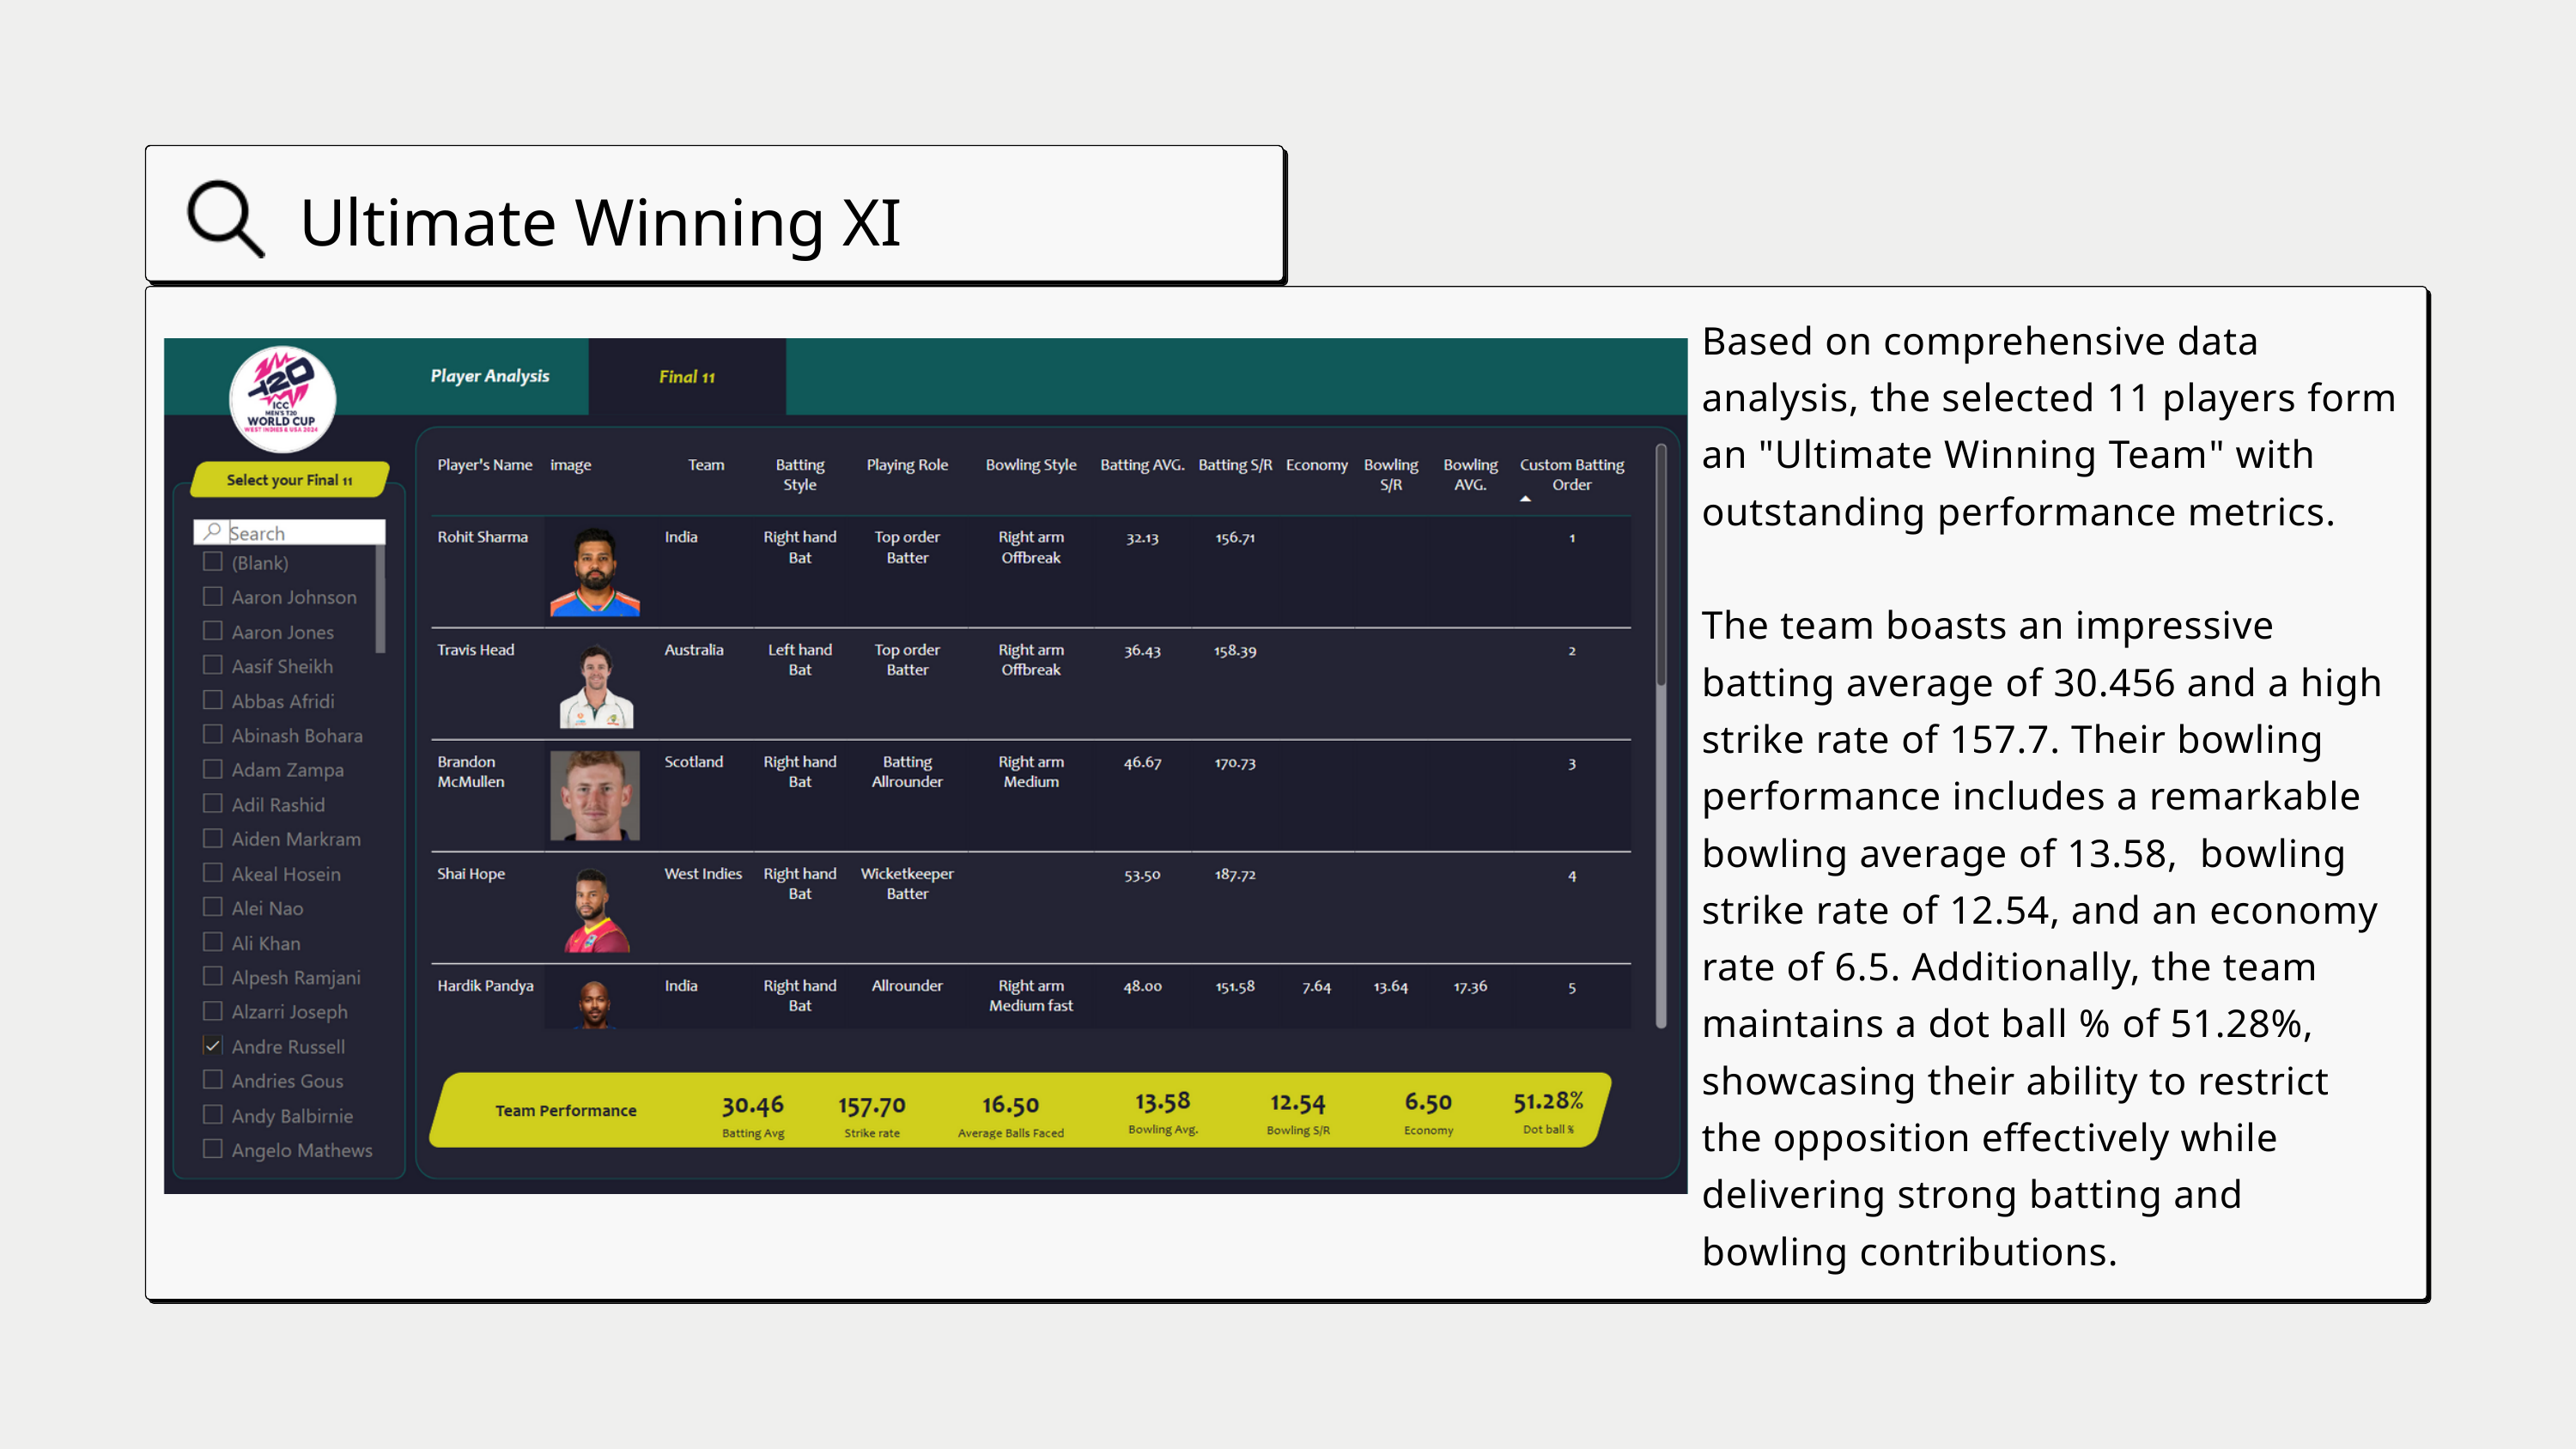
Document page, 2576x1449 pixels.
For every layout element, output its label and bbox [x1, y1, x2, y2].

text_box [144, 144, 1289, 287]
text_box [144, 285, 2432, 1304]
